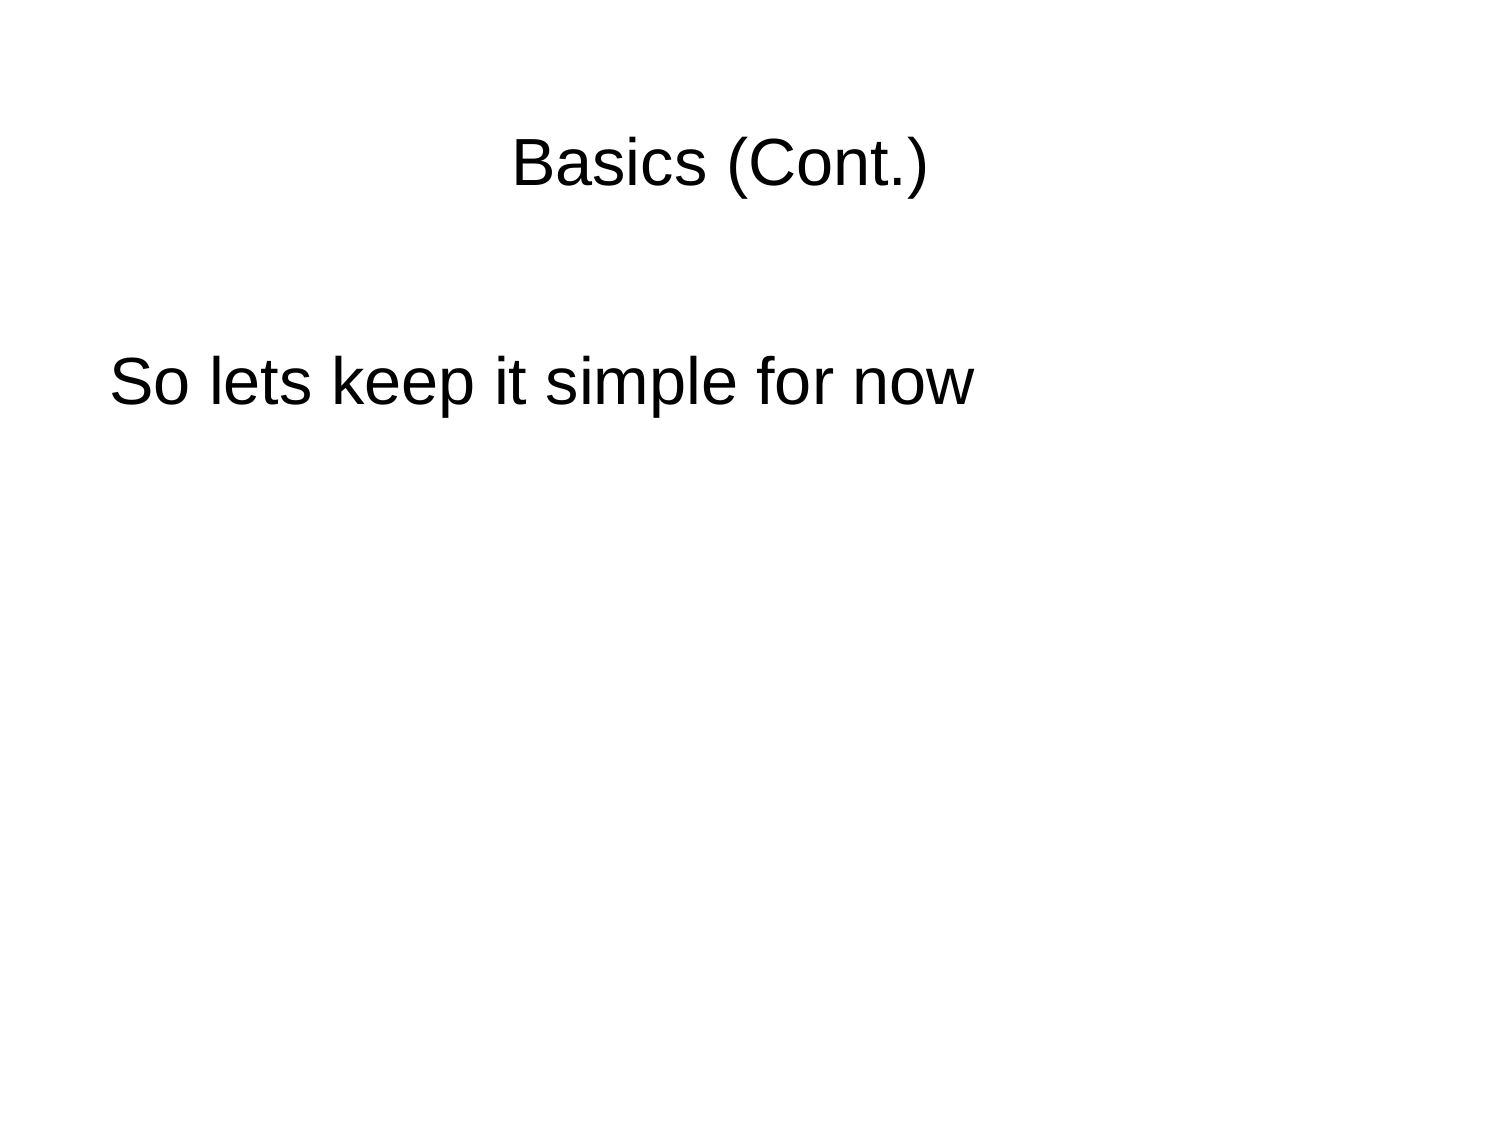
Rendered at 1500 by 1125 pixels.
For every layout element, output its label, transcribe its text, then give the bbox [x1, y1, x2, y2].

text_box Basics (Cont.) [496, 111, 945, 201]
text_box So lets keep it simple for now [94, 330, 1406, 981]
